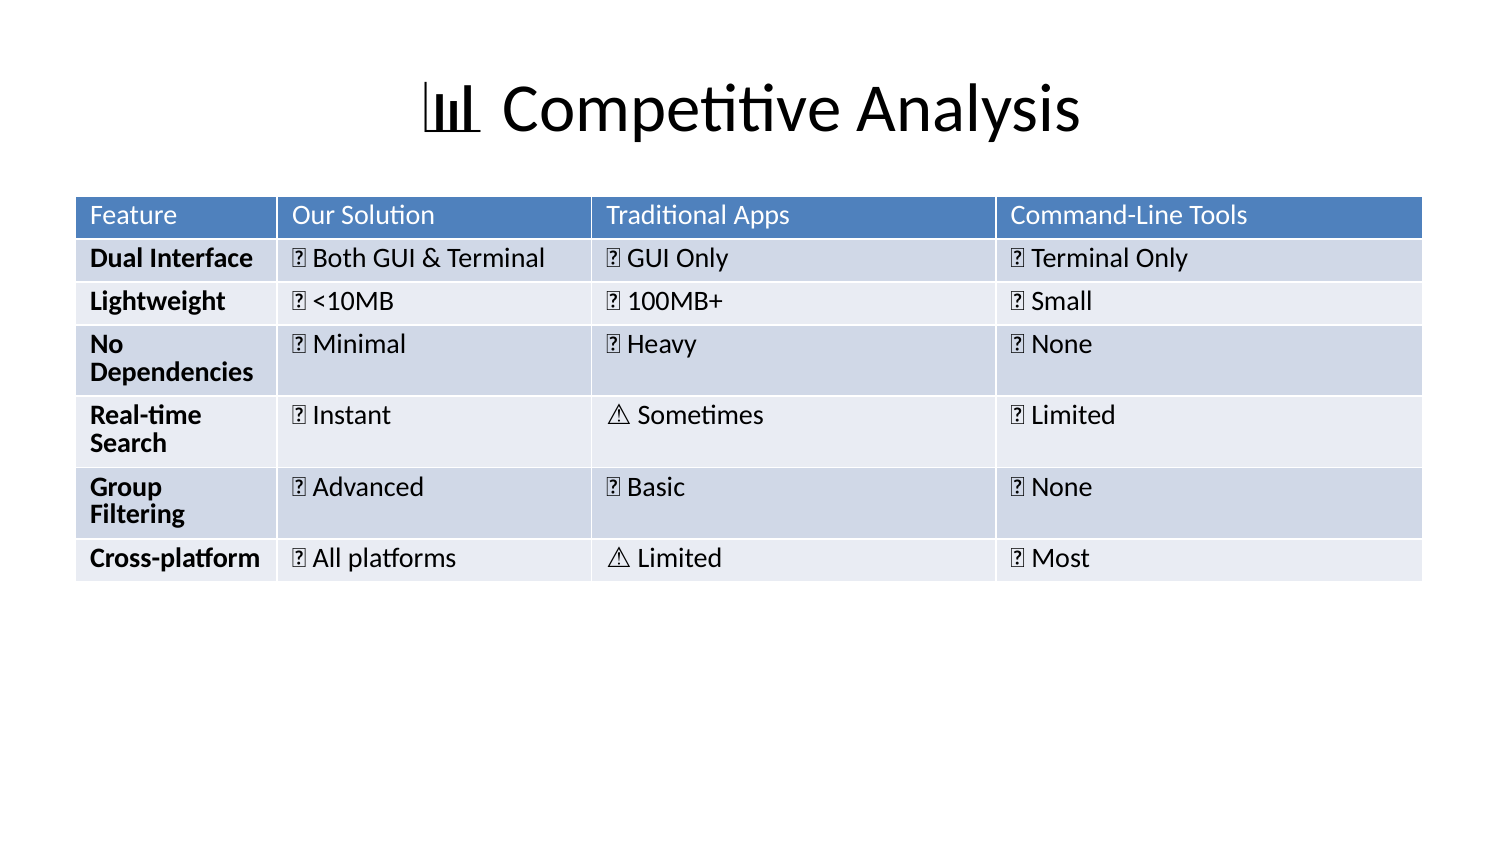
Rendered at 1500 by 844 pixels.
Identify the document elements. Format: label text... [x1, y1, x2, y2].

table_cell ✅ Basic [592, 468, 995, 538]
table_cell ✅ Instant [278, 397, 591, 467]
table_cell Dual Interface [76, 240, 276, 281]
table_cell ⚠️ Sometimes [592, 397, 995, 467]
table_cell ✅ Small [997, 283, 1422, 324]
table_header Traditional Apps [592, 197, 995, 238]
table_cell ❌ GUI Only [592, 240, 995, 281]
table_cell Cross-platform [76, 540, 276, 581]
table_cell Lightweight [76, 283, 276, 324]
table_header Command-Line Tools [997, 197, 1422, 238]
table_cell ✅ Both GUI & Terminal [278, 240, 591, 281]
table_cell Real-time Search [76, 397, 276, 467]
table_cell ✅ None [997, 326, 1422, 395]
table_cell ⚠️ Limited [592, 540, 995, 581]
table_cell ❌ Heavy [592, 326, 995, 395]
table_cell ✅ Most [997, 540, 1422, 581]
title 📊 Competitive Analysis [75, 33, 1425, 175]
table_cell ✅ <10MB [278, 283, 591, 324]
table_cell No Dependencies [76, 326, 276, 395]
table_header Feature [76, 197, 276, 238]
table_cell ✅ Advanced [278, 468, 591, 538]
table_cell ❌ 100MB+ [592, 283, 995, 324]
table_cell ✅ All platforms [278, 540, 591, 581]
table_cell ❌ None [997, 468, 1422, 538]
table_cell ✅ Minimal [278, 326, 591, 395]
table_cell Group Filtering [76, 468, 276, 538]
table_header Our Solution [278, 197, 591, 238]
table_cell ❌ Limited [997, 397, 1422, 467]
table_cell ❌ Terminal Only [997, 240, 1422, 281]
